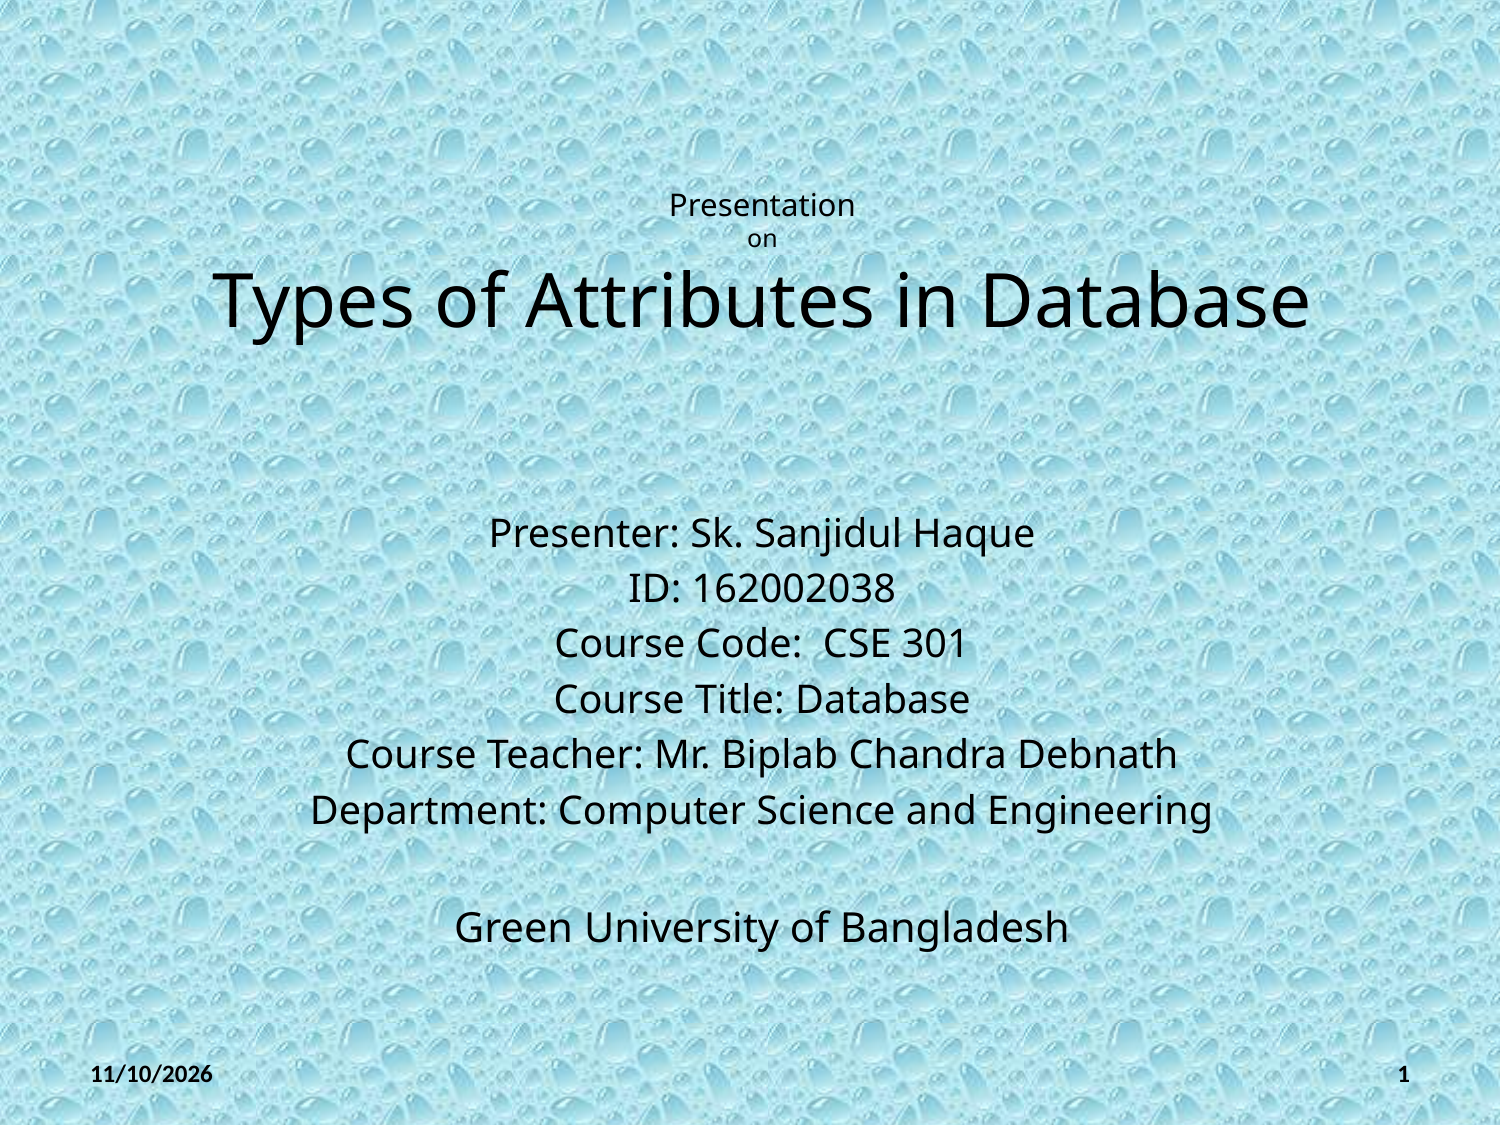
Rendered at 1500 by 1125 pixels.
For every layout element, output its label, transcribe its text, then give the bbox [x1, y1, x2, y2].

subtitle Presenter: Sk. Sanjidul Haque ID: 162002038 Course Code: CSE 301 Course Title: Database Course Teacher: Mr. Biplab Chandra Debnath Department: Computer Science and Engineering Green University of Bangladesh [237, 500, 1288, 963]
slide_number 1 [1074, 1042, 1425, 1103]
slide_number 26-Mar-18 [75, 1042, 425, 1103]
picture [0, 0, 1500, 1125]
title Presentation on Types of Attributes in Database [125, 249, 1400, 363]
